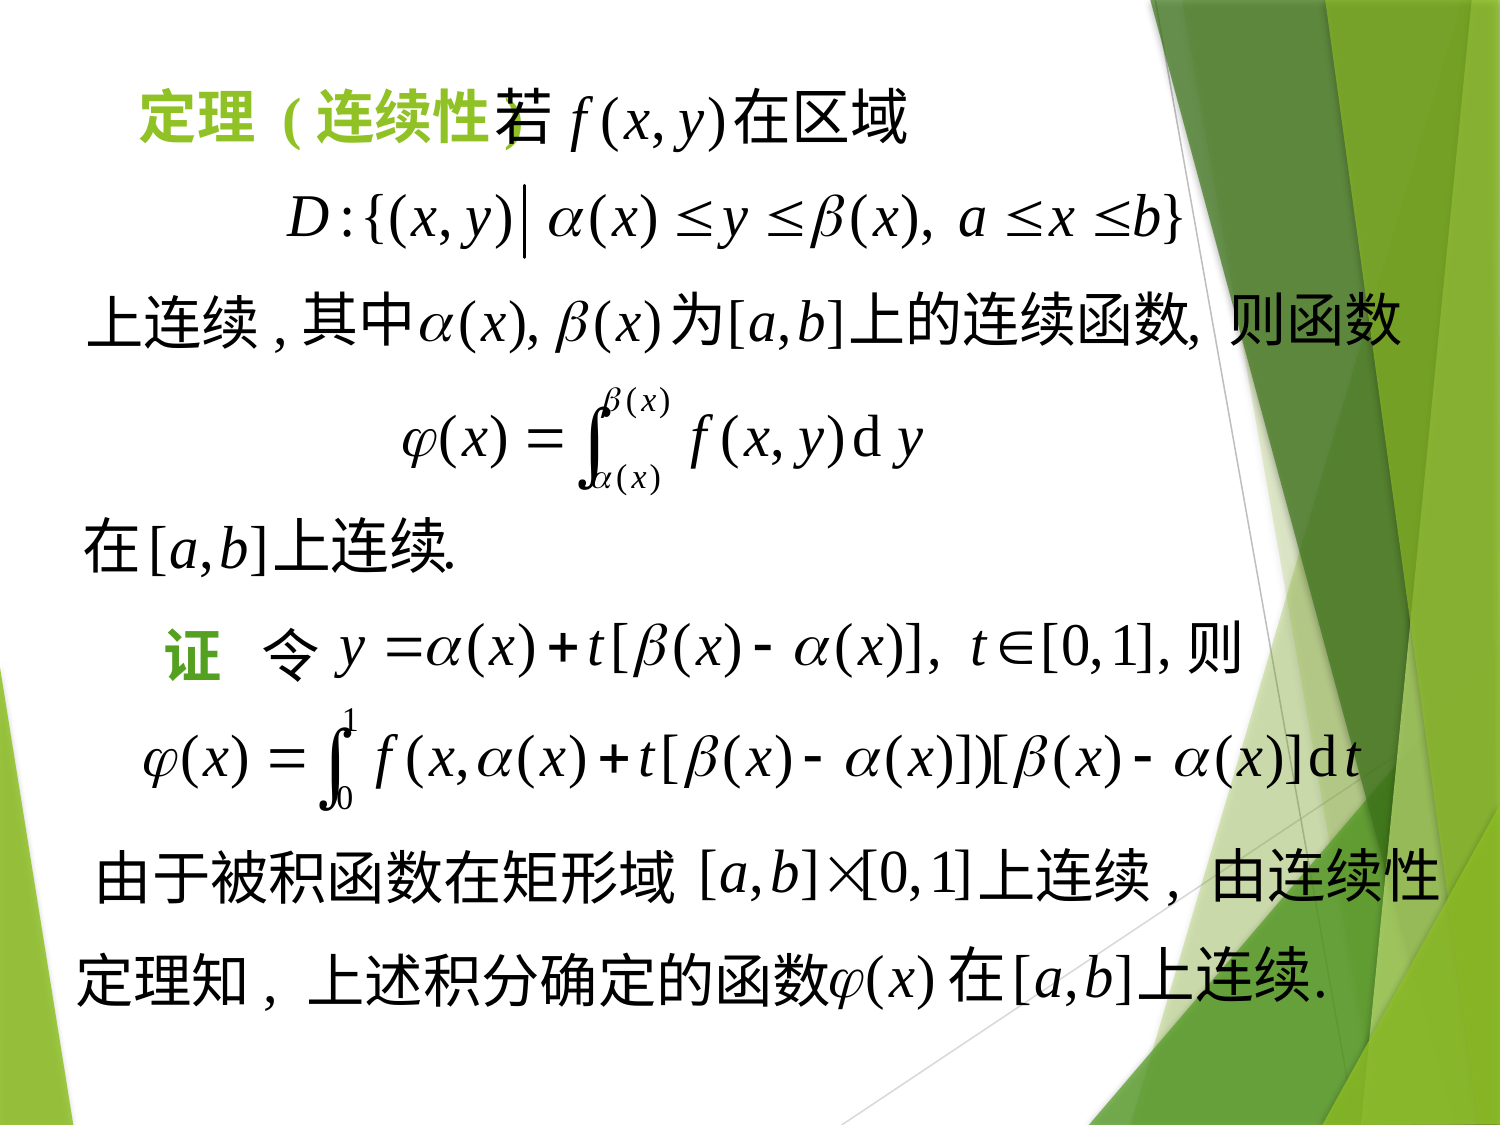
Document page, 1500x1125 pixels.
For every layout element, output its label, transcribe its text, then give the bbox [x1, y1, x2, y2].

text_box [488, 77, 921, 166]
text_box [820, 936, 1345, 1024]
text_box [134, 691, 1375, 832]
text_box 证 令 [148, 611, 322, 690]
text_box 由于被积函数在矩形域 [79, 833, 688, 919]
text_box 则 [1171, 603, 1260, 689]
text_box 则函数 [1213, 275, 1418, 361]
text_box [294, 281, 1213, 367]
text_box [693, 836, 980, 919]
text_box 上连续, 由连续性 [984, 831, 1486, 917]
title 定理 (连续性) [123, 73, 644, 174]
text_box 定理知, 上述积分确定的函数 [60, 937, 819, 1022]
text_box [393, 371, 938, 512]
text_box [325, 609, 1185, 690]
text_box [276, 170, 1195, 273]
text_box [75, 507, 464, 595]
text_box 上连续, [70, 279, 291, 364]
